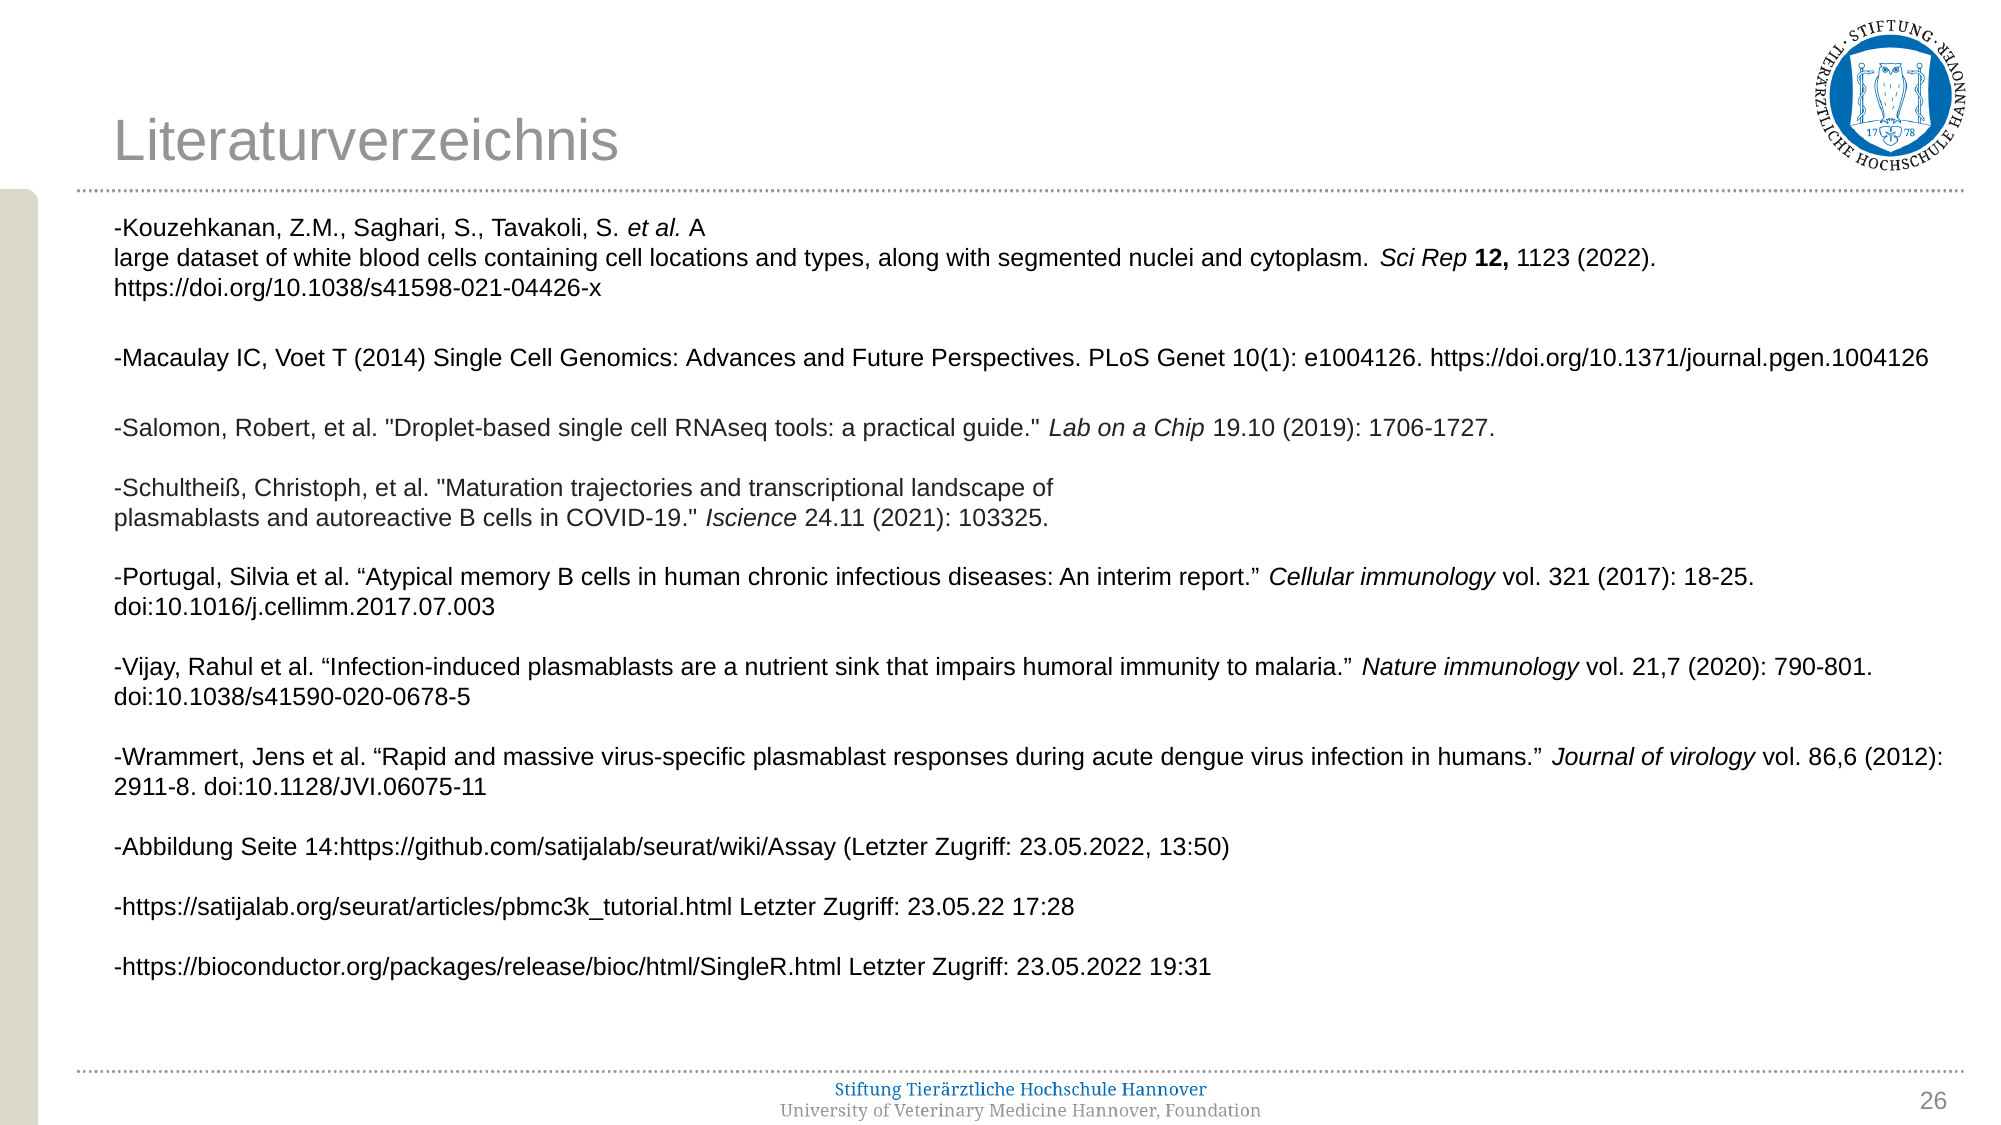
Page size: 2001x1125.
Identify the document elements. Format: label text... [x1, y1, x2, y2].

list -Kouzehkanan, Z.M., Saghari, S., Tavakoli, S. et al. A large dataset of white blood cells containing cell locations and types, along with segmented nuclei and cytoplasm. Sci Rep 12, 1123 (2022). https://doi.org/10.1038/s41598-021-04426-x -Macaulay IC, Voet T (2014) Single Cell Genomics: Advances and Future Perspectives. PLoS Genet 10(1): e1004126. https://doi.org/10.1371/journal.pgen.1004126 -Salomon, Robert, et al. "Droplet-based single cell RNAseq tools: a practical guide." Lab on a Chip 19.10 (2019): 1706-1727. -Schultheiß, Christoph, et al. "Maturation trajectories and transcriptional landscape of plasmablasts and autoreactive B cells in COVID-19." Iscience 24.11 (2021): 103325. -Portugal, Silvia et al. “Atypical memory B cells in human chronic infectious diseases: An interim report.” Cellular immunology vol. 321 (2017): 18-25. doi:10.1016/j.cellimm.2017.07.003 -Vijay, Rahul et al. “Infection-induced plasmablasts are a nutrient sink that impairs humoral immunity to malaria.” Nature immunology vol. 21,7 (2020): 790-801. doi:10.1038/s41590-020-0678-5 -Wrammert, Jens et al. “Rapid and massive virus-specific plasmablast responses during acute dengue virus infection in humans.” Journal of virology vol. 86,6 (2012): 2911-8. doi:10.1128/JVI.06075-11 -Abbildung Seite 14:https://github.com/satijalab/seurat/wiki/Assay (Letzter Zugriff: 23.05.2022, 13:50) -https://satijalab.org/seurat/articles/pbmc3k_tutorial.html Letzter Zugriff: 23.05.22 17:28 -https://bioconductor.org/packages/release/bioc/html/SingleR.html Letzter Zugriff: 23.05.2022 19:31 [114, 211, 1945, 1046]
list Literaturverzeichnis [114, 90, 1709, 185]
picture [0, 0, 2001, 1125]
slide_number 26 [1496, 1069, 1963, 1125]
